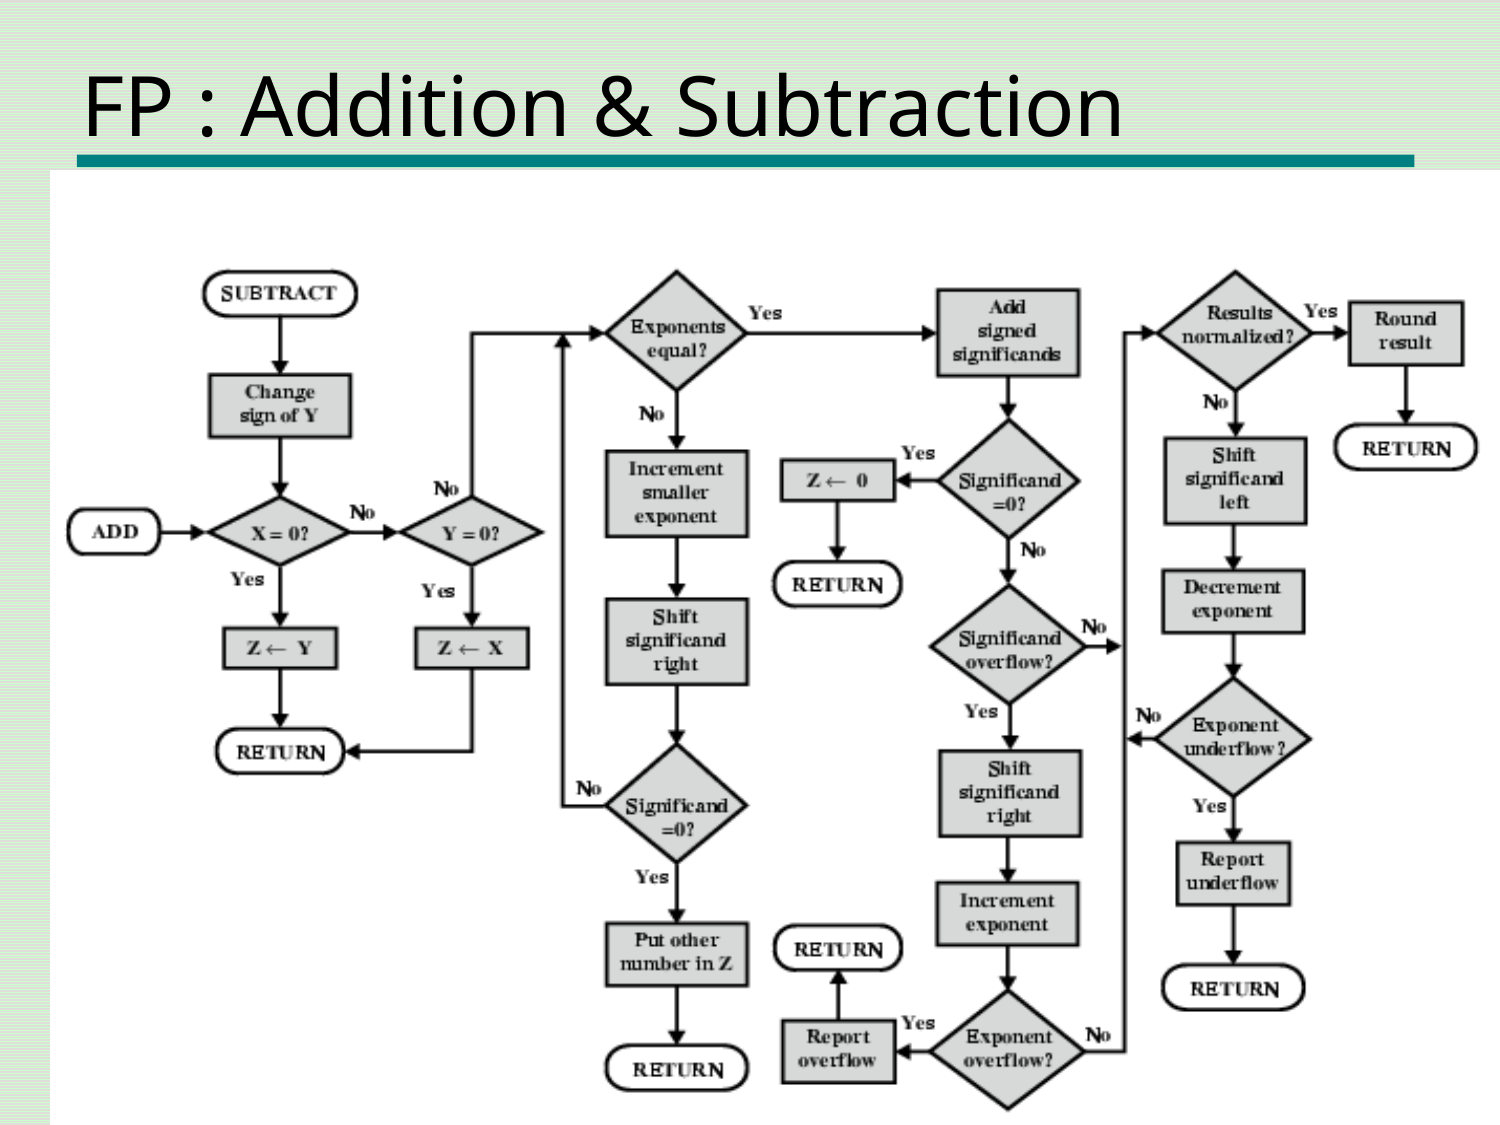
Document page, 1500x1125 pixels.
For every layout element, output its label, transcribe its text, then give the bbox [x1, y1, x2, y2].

picture [49, 170, 1500, 1125]
title FP : Addition & Subtraction [66, 24, 1459, 163]
